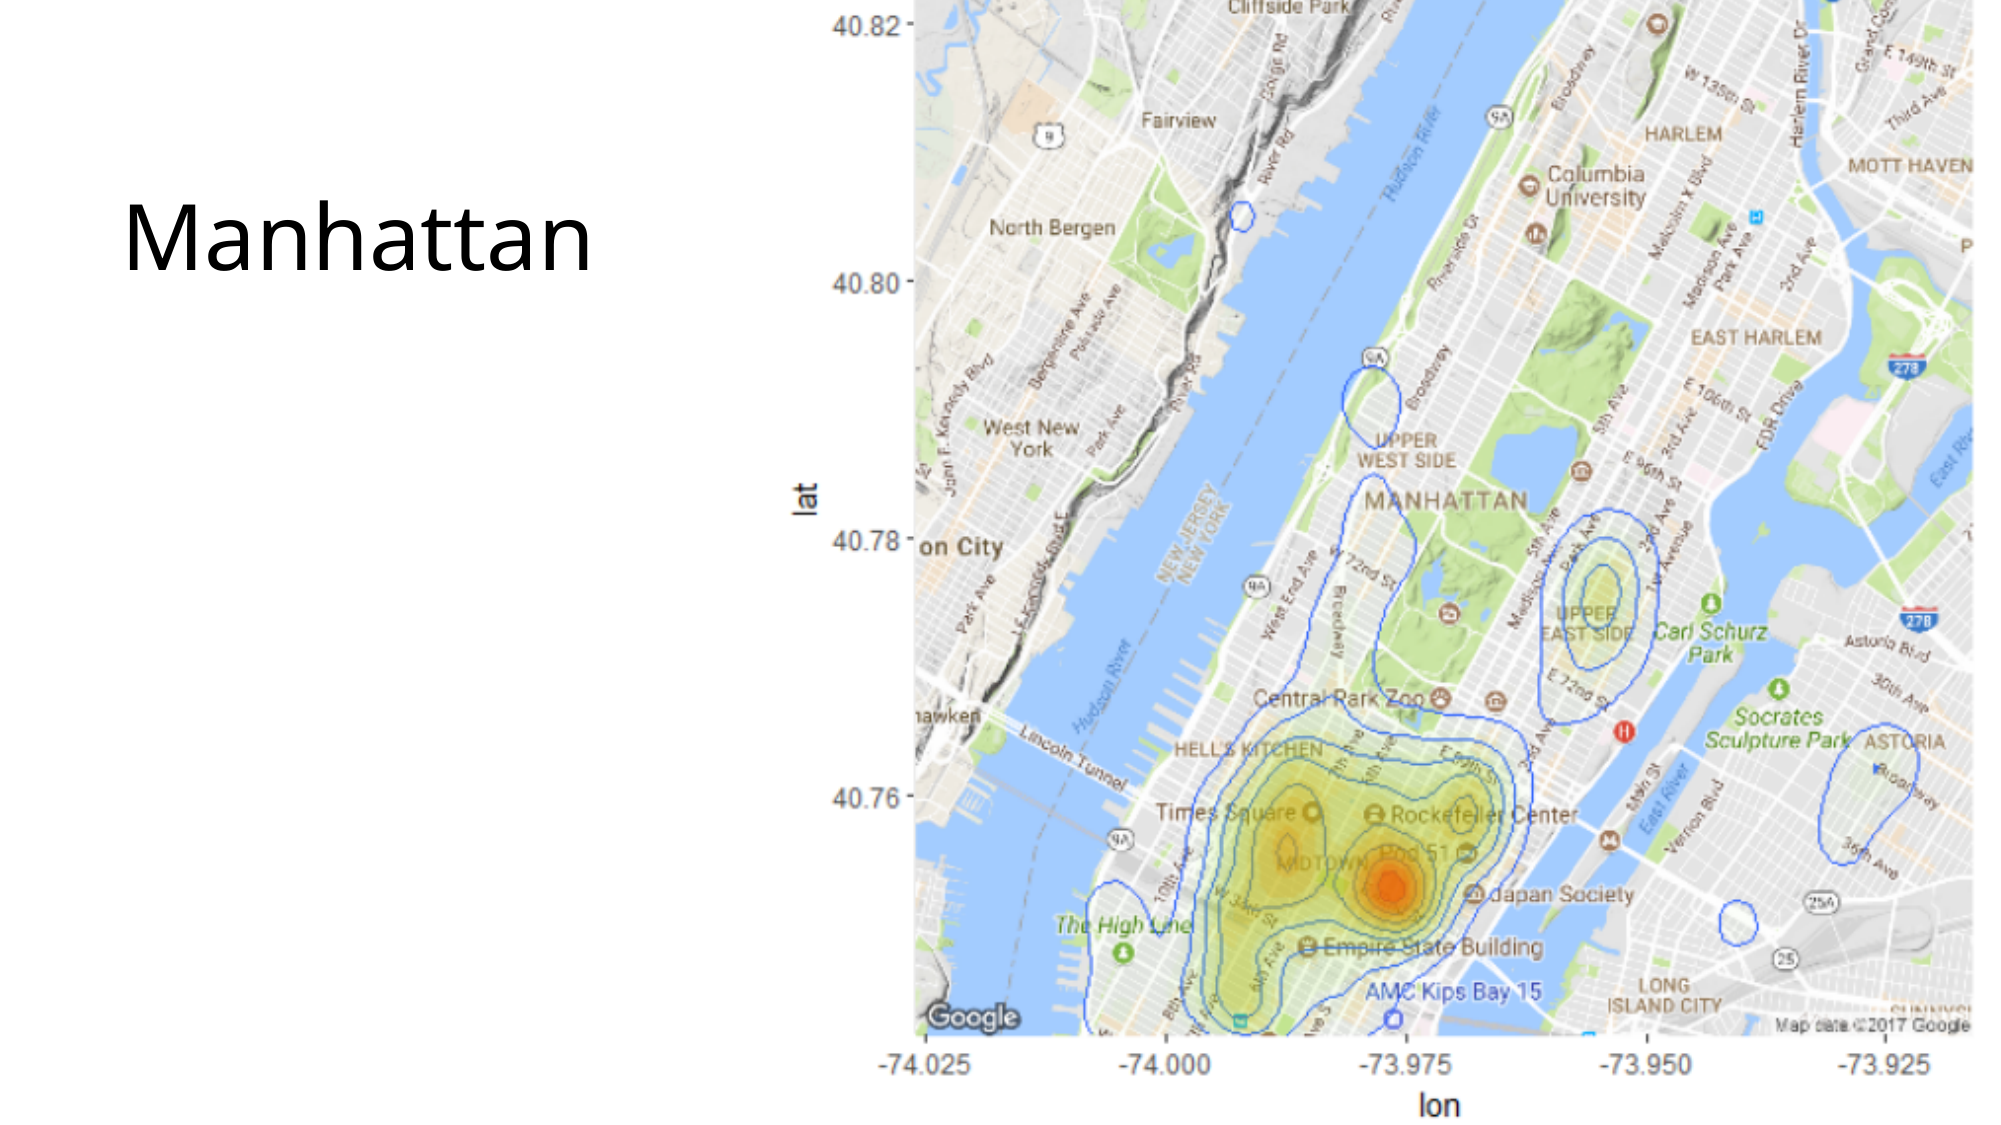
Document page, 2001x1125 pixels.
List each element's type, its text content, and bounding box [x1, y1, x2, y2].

picture [760, 0, 2000, 1125]
title Manhattan [106, 103, 706, 379]
